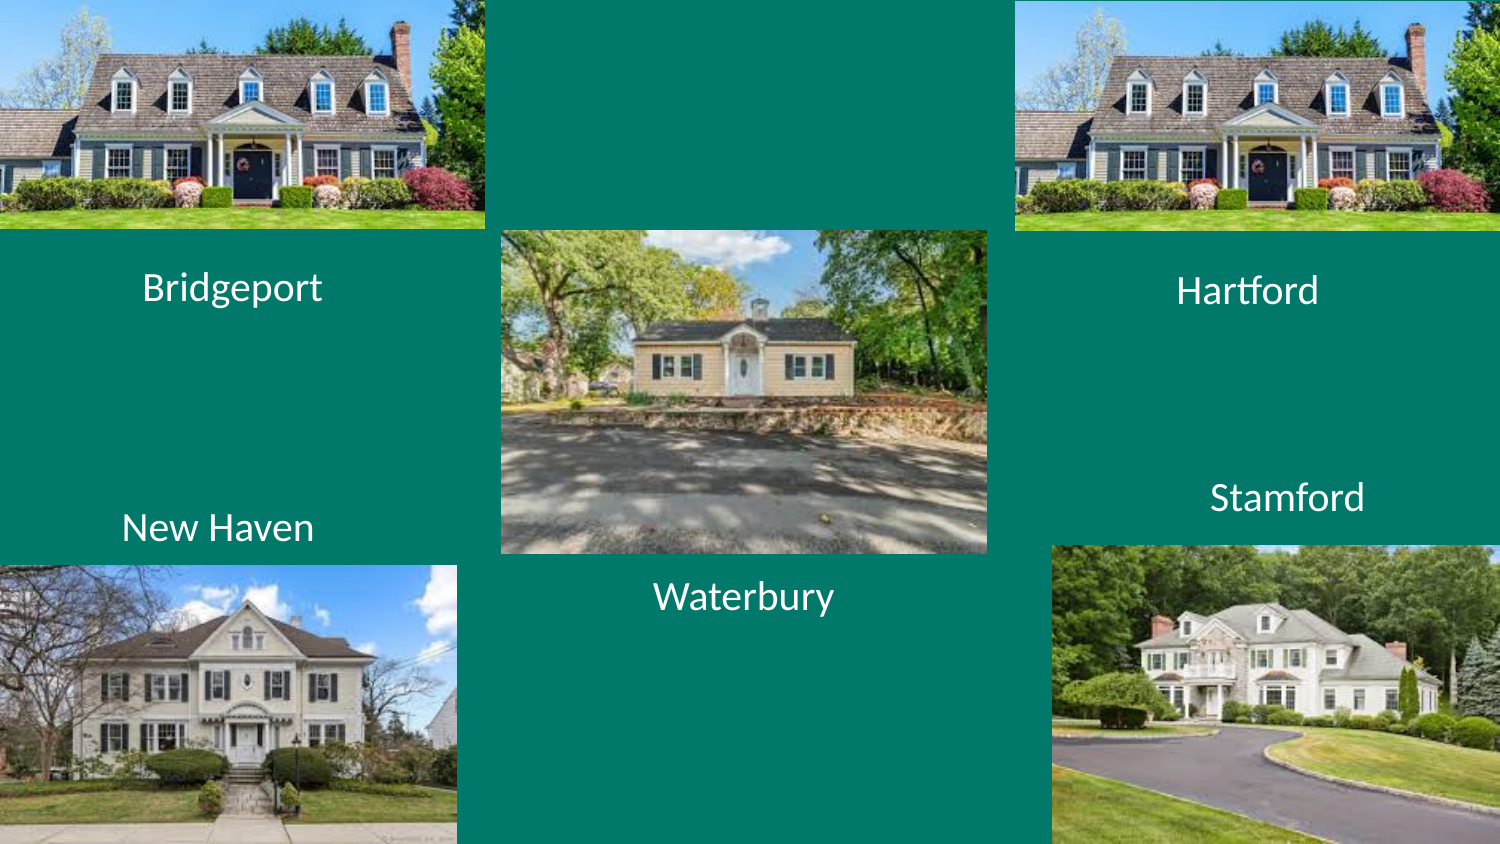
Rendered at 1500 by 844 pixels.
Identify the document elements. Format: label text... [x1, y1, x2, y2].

picture [0, 0, 485, 230]
picture [501, 230, 987, 554]
text_box Waterbury [530, 562, 958, 642]
text_box Bridgeport [71, 244, 395, 320]
picture [0, 564, 458, 844]
text_box Hartford [993, 247, 1500, 320]
picture [1051, 545, 1500, 844]
picture [1015, 1, 1500, 232]
text_box New Haven [1, 484, 436, 560]
text_box Stamford [1104, 454, 1472, 514]
